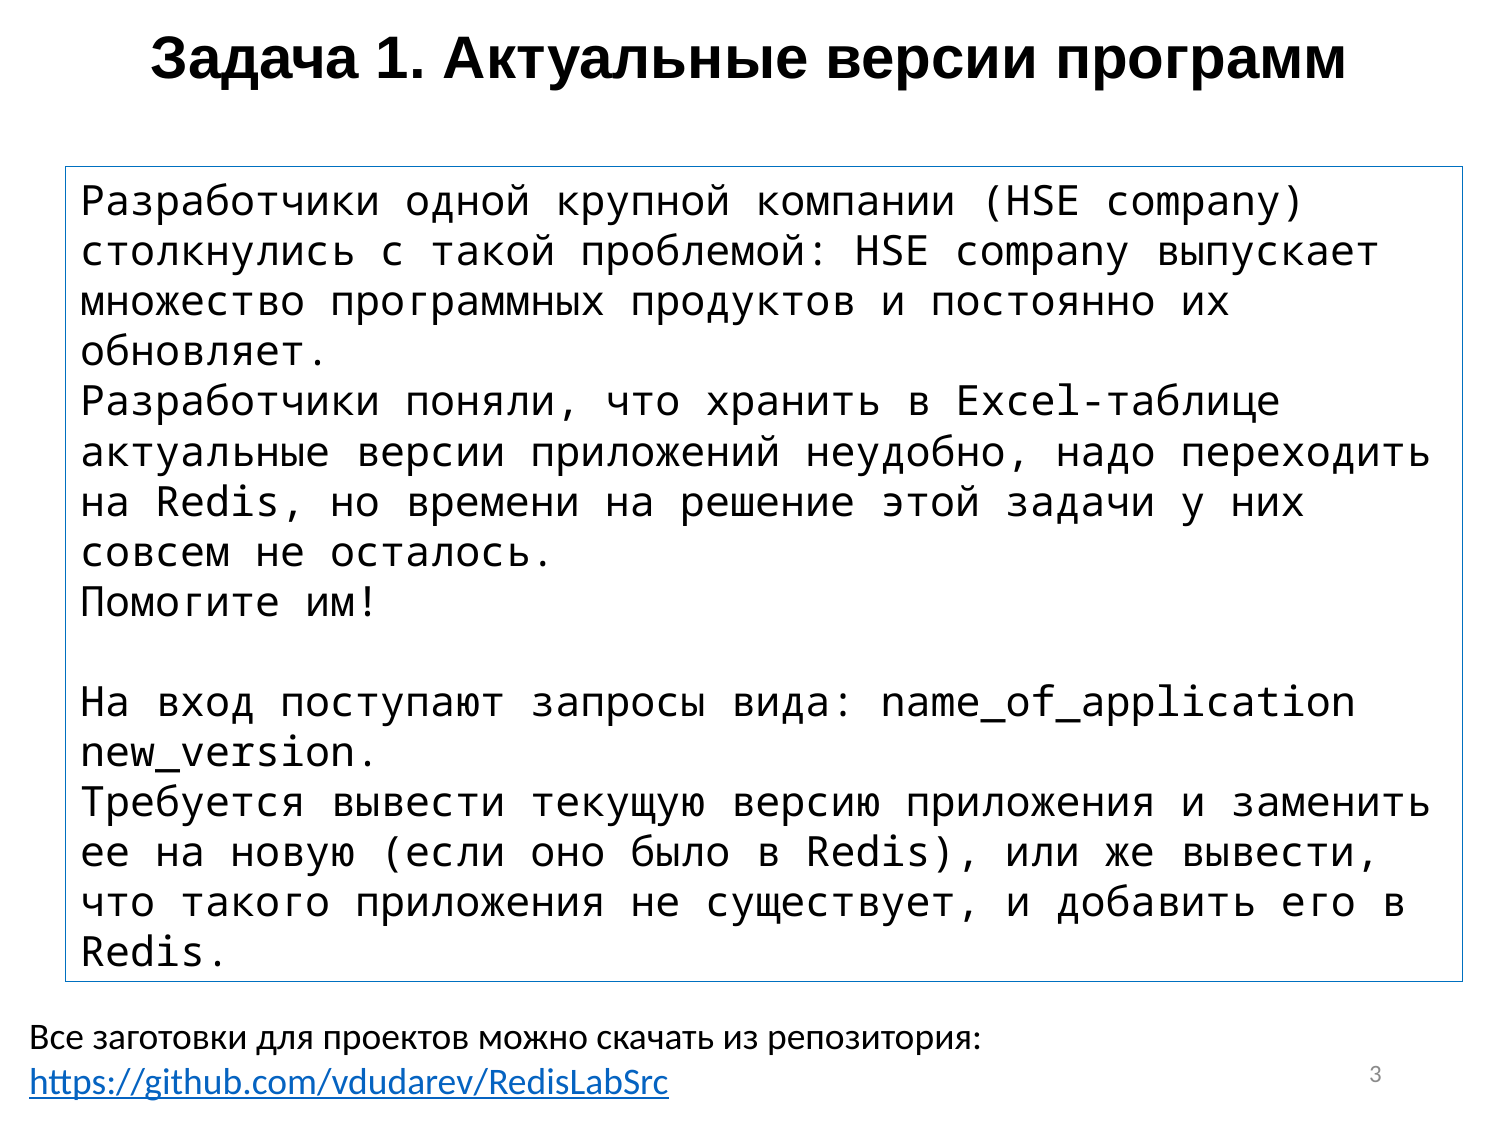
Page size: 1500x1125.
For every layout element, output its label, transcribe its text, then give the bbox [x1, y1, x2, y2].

slide_number 3 [1313, 1042, 1397, 1103]
text_box Разработчики одной крупной компании (HSE company) столкнулись с такой проблемой: HSE company выпускает множество программных продуктов и постоянно их обновляет. Разработчики поняли, что хранить в Excel-таблице актуальные версии приложений неудобно, надо переходить на Redis, но времени на решение этой задачи у них совсем не осталось. Помогите им! На вход поступают запросы вида: name_of_application new_version. Требуется вывести текущую версию приложения и заменить ее на новую (если оно было в Redis), или же вывести, что такого приложения не существует, и добавить его в Redis. [65, 166, 1463, 982]
text_box Все заготовки для проектов можно скачать из репозитория: https://github.com/vdudarev/RedisLabSrc [14, 1004, 1313, 1110]
title Задача 1. Актуальные версии программ [103, 11, 1397, 108]
